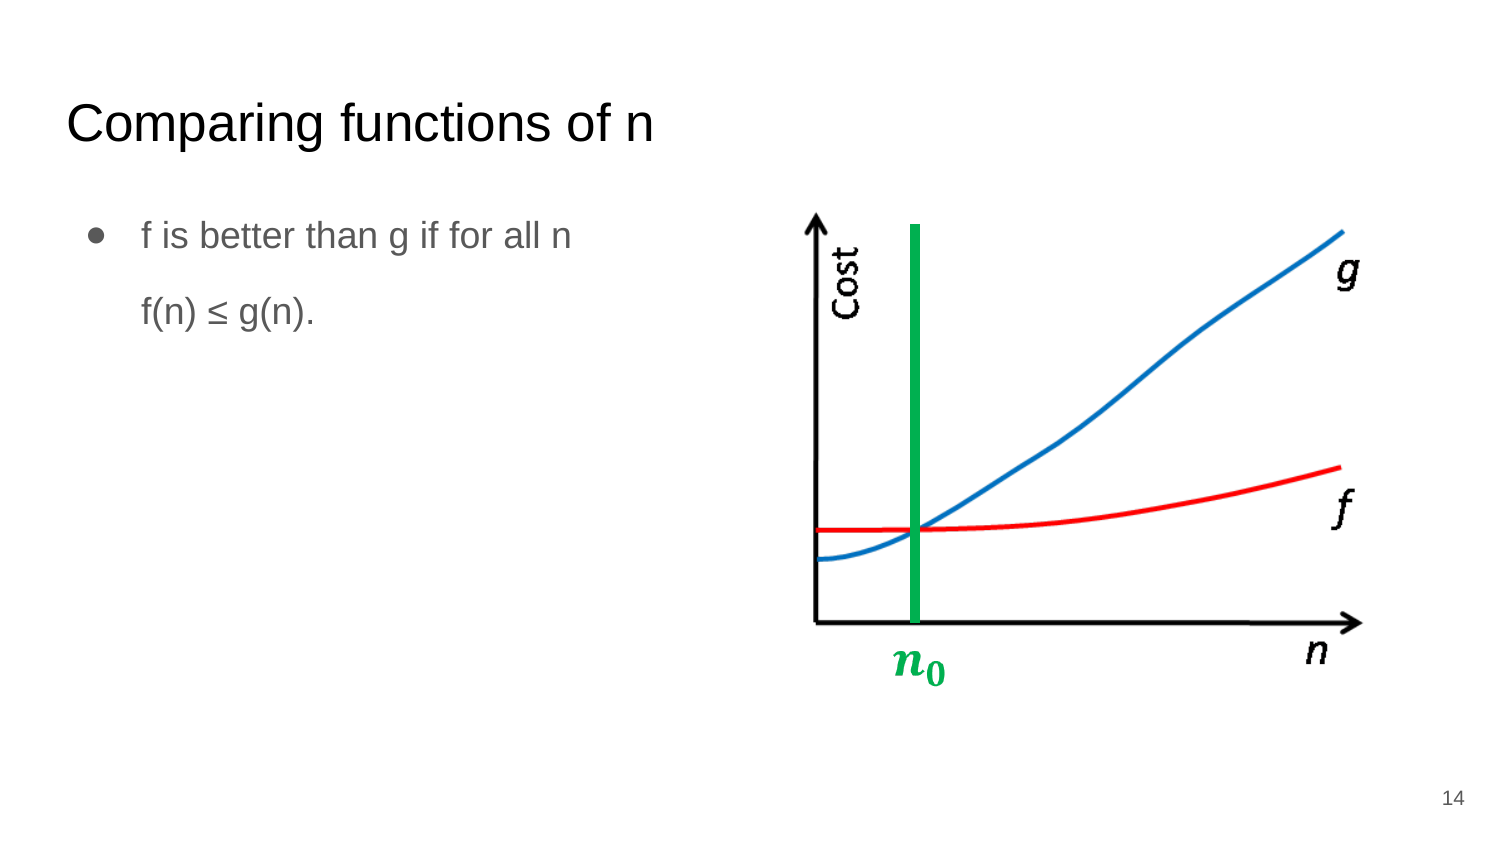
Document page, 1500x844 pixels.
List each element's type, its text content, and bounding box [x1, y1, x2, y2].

picture [791, 188, 1391, 687]
list f is better than g if for all n f(n) ≤ g(n). [51, 189, 1449, 750]
title Comparing functions of n [51, 72, 1449, 167]
slide_number 14 [1389, 764, 1480, 830]
